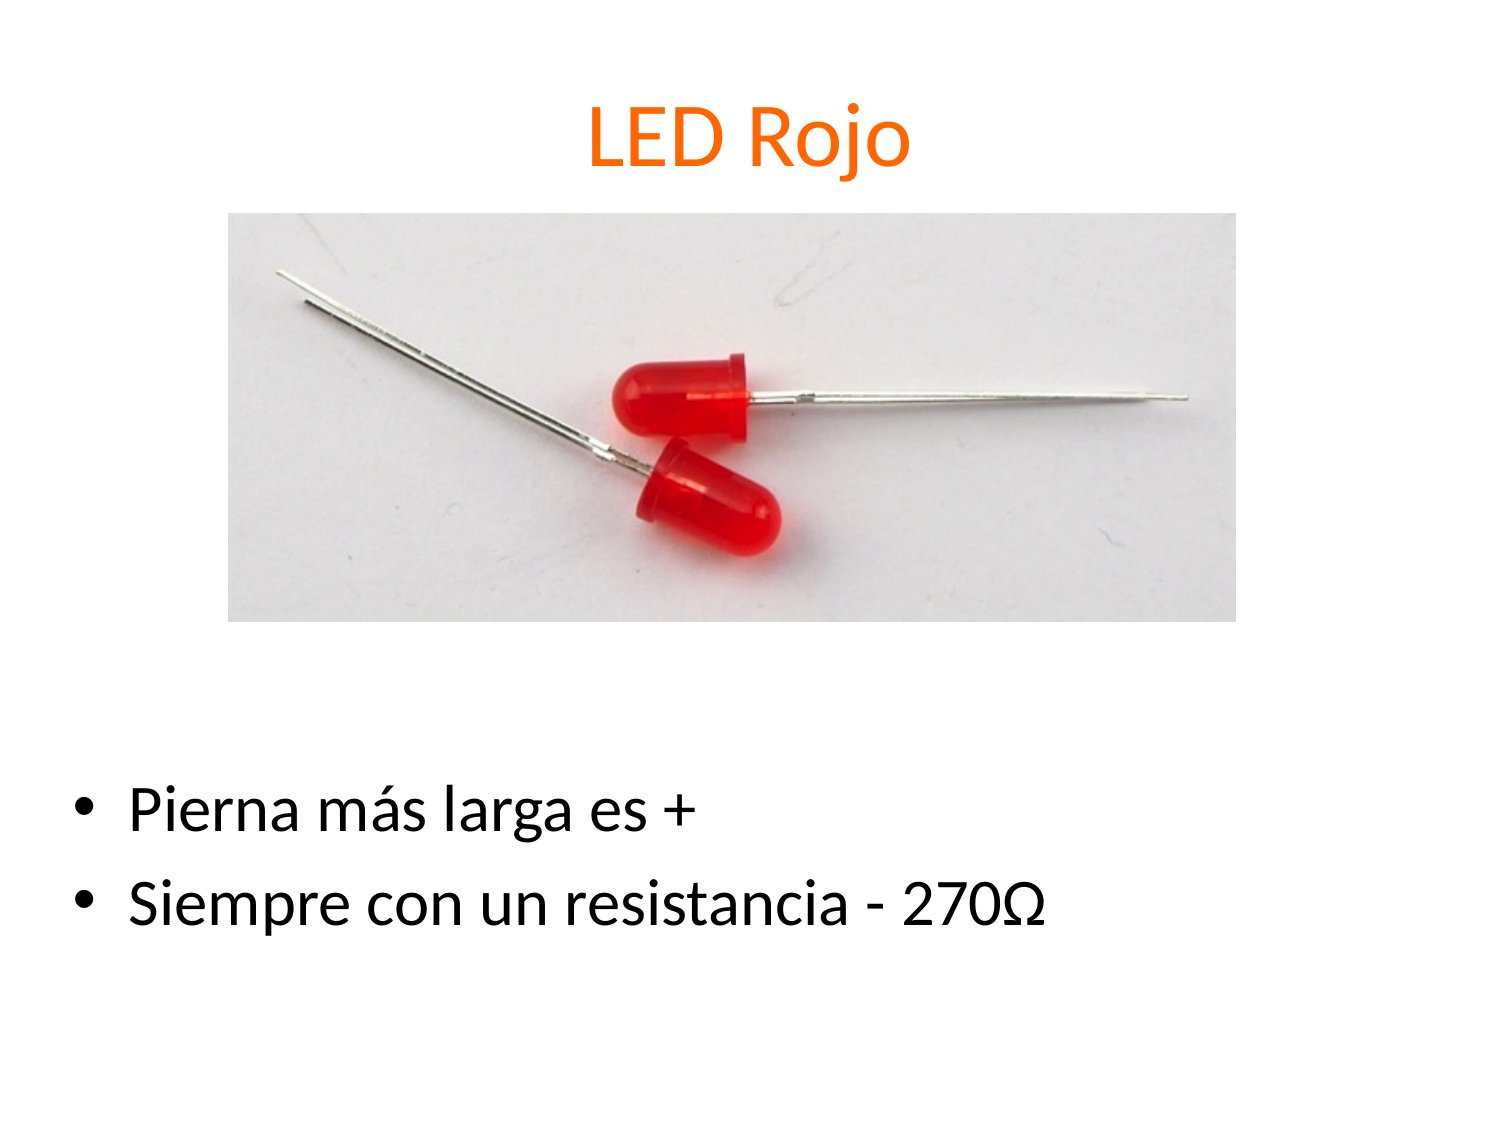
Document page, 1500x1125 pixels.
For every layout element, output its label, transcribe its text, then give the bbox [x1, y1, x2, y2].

list Pierna más larga es + Siempre con un resistancia - 270Ω [57, 757, 1425, 1082]
picture [227, 212, 1236, 622]
title LED Rojo [75, 45, 1425, 214]
